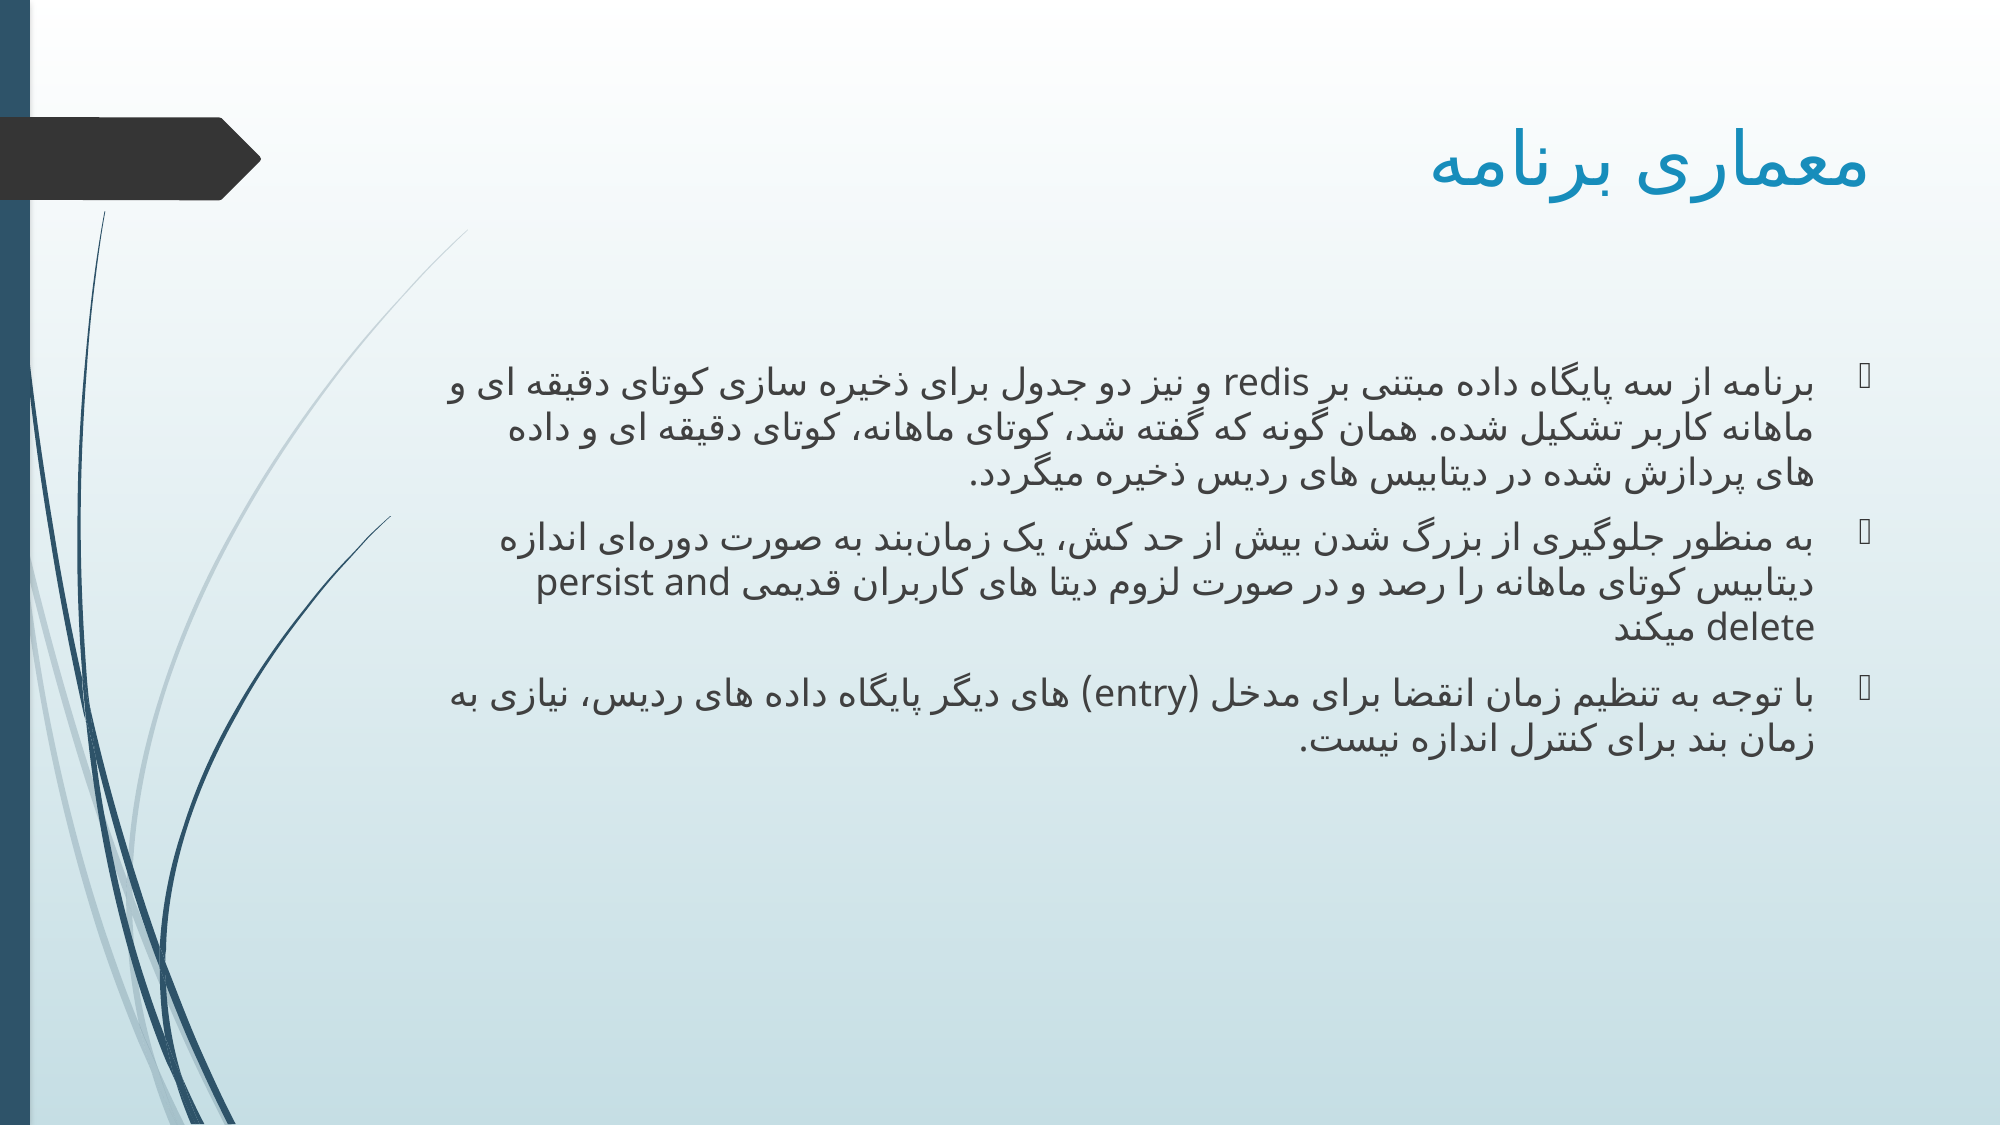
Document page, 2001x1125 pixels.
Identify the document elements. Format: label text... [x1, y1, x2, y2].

title معماری برنامه [425, 102, 1888, 313]
list برنامه از سه پایگاه داده مبتنی بر redis و نیز دو جدول برای ذخیره سازی کوتای دقیقه ای و ماهانه کاربر تشکیل شده. همان گونه که گفته شد، کوتای ماهانه، کوتای دقیقه ای و داده های پردازش شده در دیتابیس های ردیس ذخیره میگردد. به منظور جلوگیری از بزرگ شدن بیش از حد کش، یک زمان‌بند به صورت دوره‌ای اندازه دیتابیس کوتای ماهانه را رصد و در صورت لزوم دیتا های کاربران قدیمی persist and delete میکند با توجه به تنظیم زمان انقضا برای مدخل (entry) های دیگر پایگاه داده های ردیس، نیازی به زمان بند برای کنترل اندازه نیست. [424, 350, 1888, 970]
